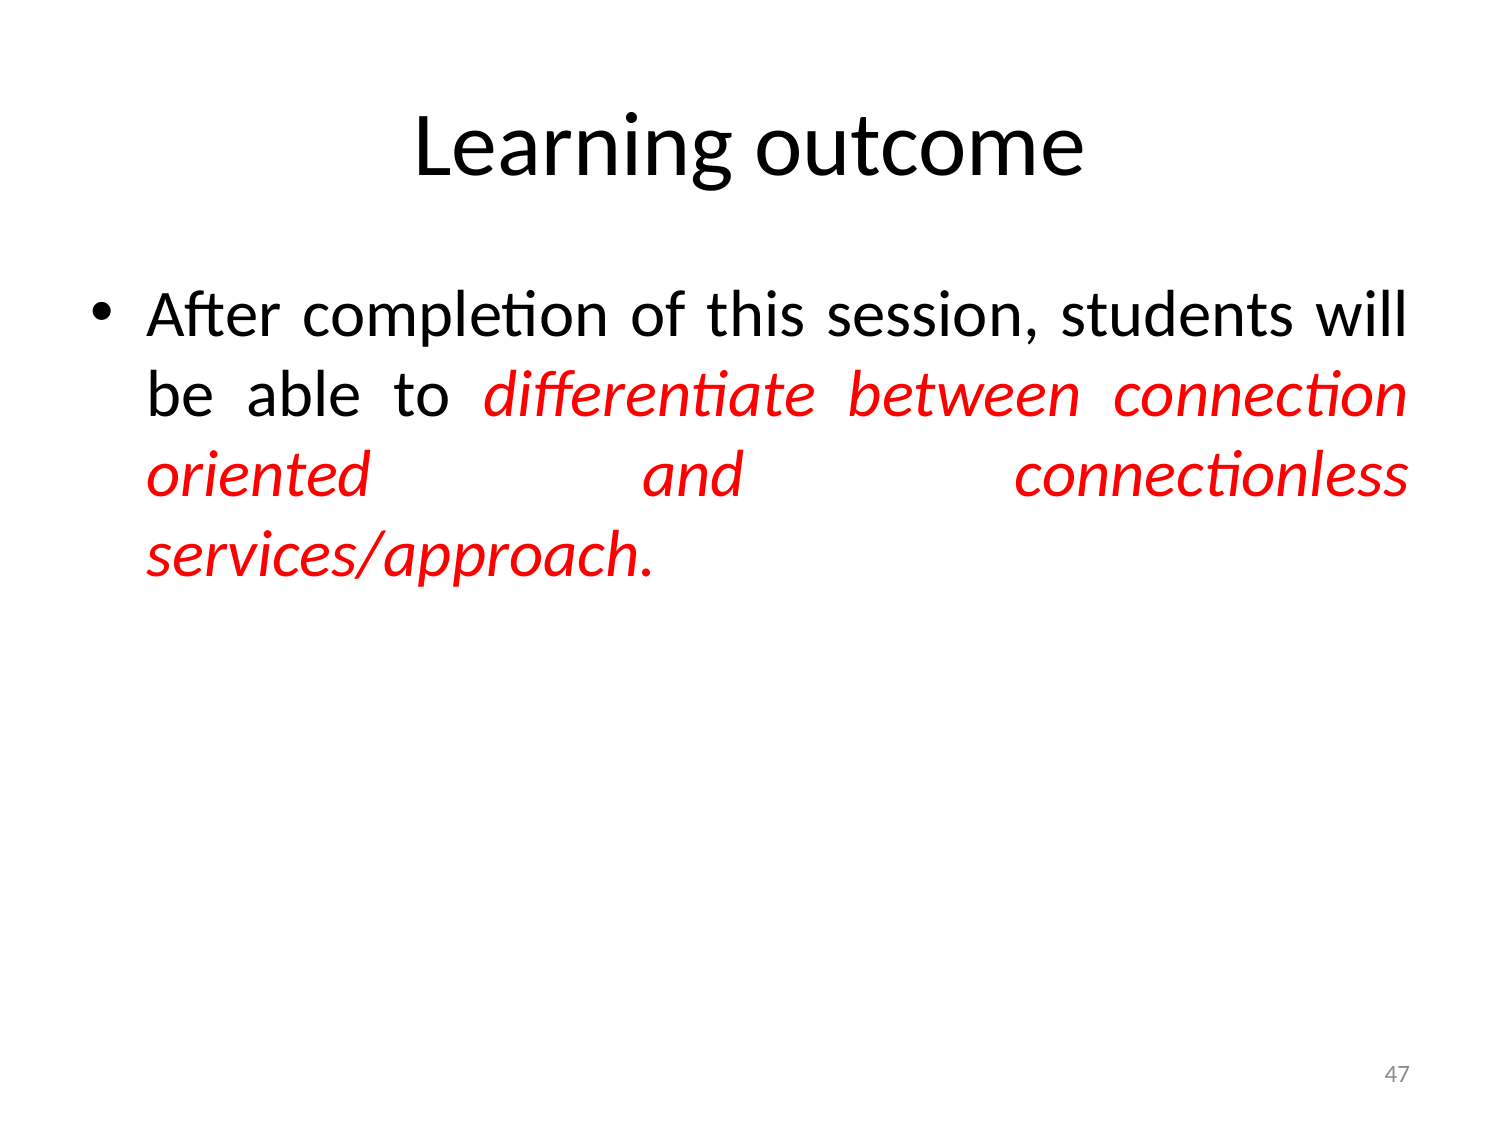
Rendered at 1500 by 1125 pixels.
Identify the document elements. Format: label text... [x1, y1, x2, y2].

list After completion of this session, students will be able to differentiate between connection oriented and connectionless services/approach. [75, 262, 1425, 1005]
slide_number 47 [1074, 1042, 1425, 1103]
title Learning outcome [75, 45, 1425, 233]
